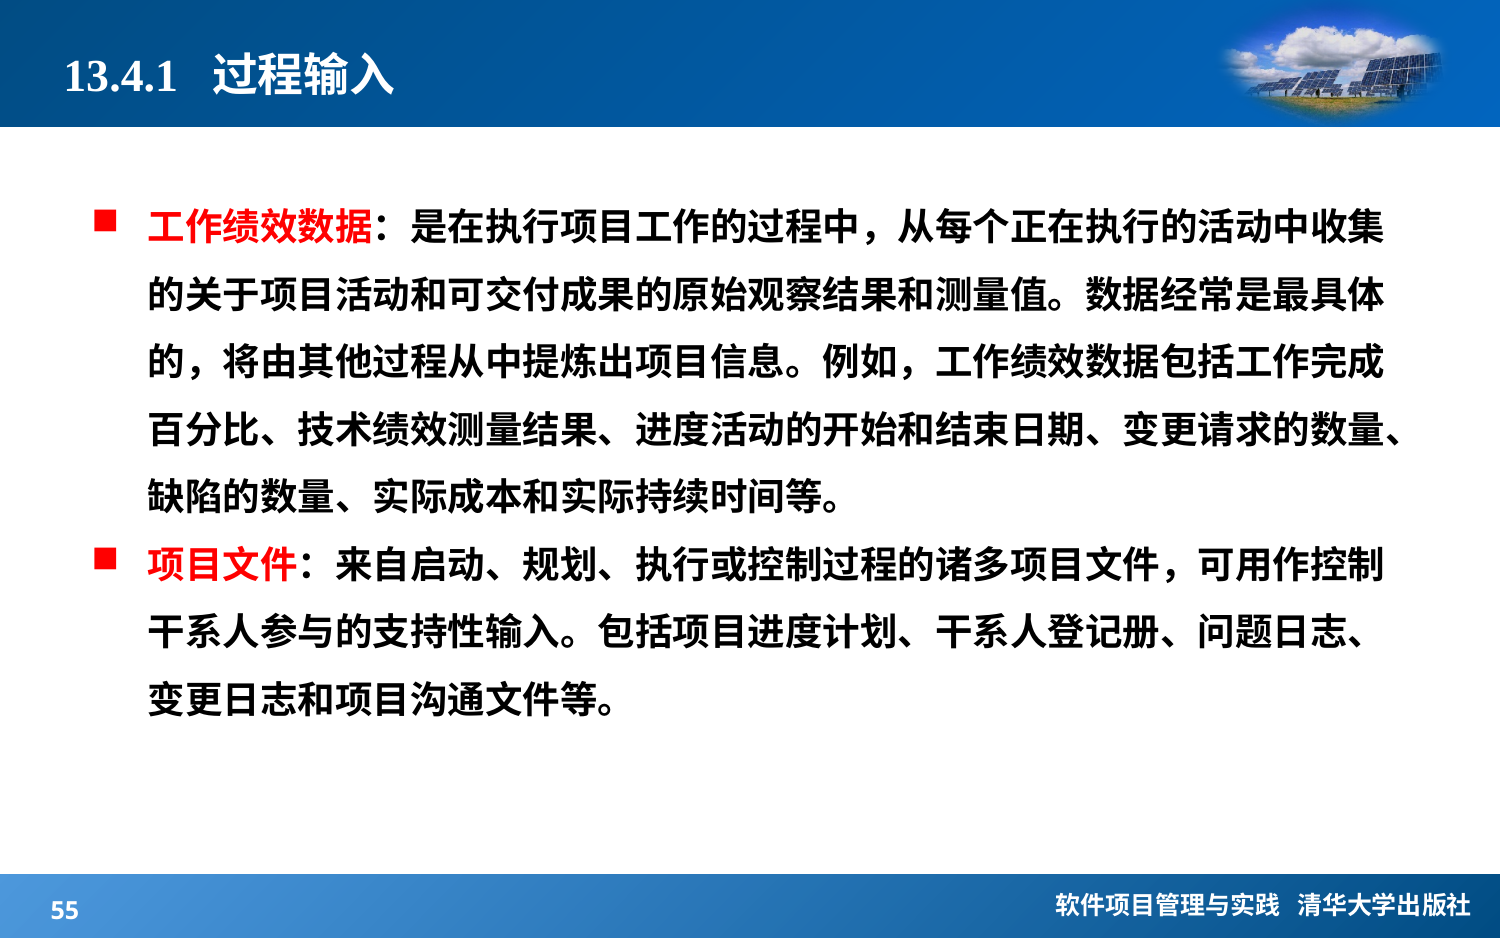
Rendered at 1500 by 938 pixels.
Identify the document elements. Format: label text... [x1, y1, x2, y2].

text_box 工作绩效数据：是在执行项目工作的过程中，从每个正在执行的活动中收集的关于项目活动和可交付成果的原始观察结果和测量值。数据经常是最具体的，将由其他过程从中提炼出项目信息。例如，工作绩效数据包括工作完成百分比、技术绩效测量结果、进度活动的开始和结束日期、变更请求的数量、缺陷的数量、实际成本和实际持续时间等。 项目文件：来自启动、规划、执行或控制过程的诸多项目文件，可用作控制干系人参与的支持性输入。包括项目进度计划、干系人登记册、问题日志、变更日志和项目沟通文件等。 [76, 173, 1424, 759]
picture [1233, 6, 1433, 113]
title 13.4.1 过程输入 [48, 19, 1005, 127]
